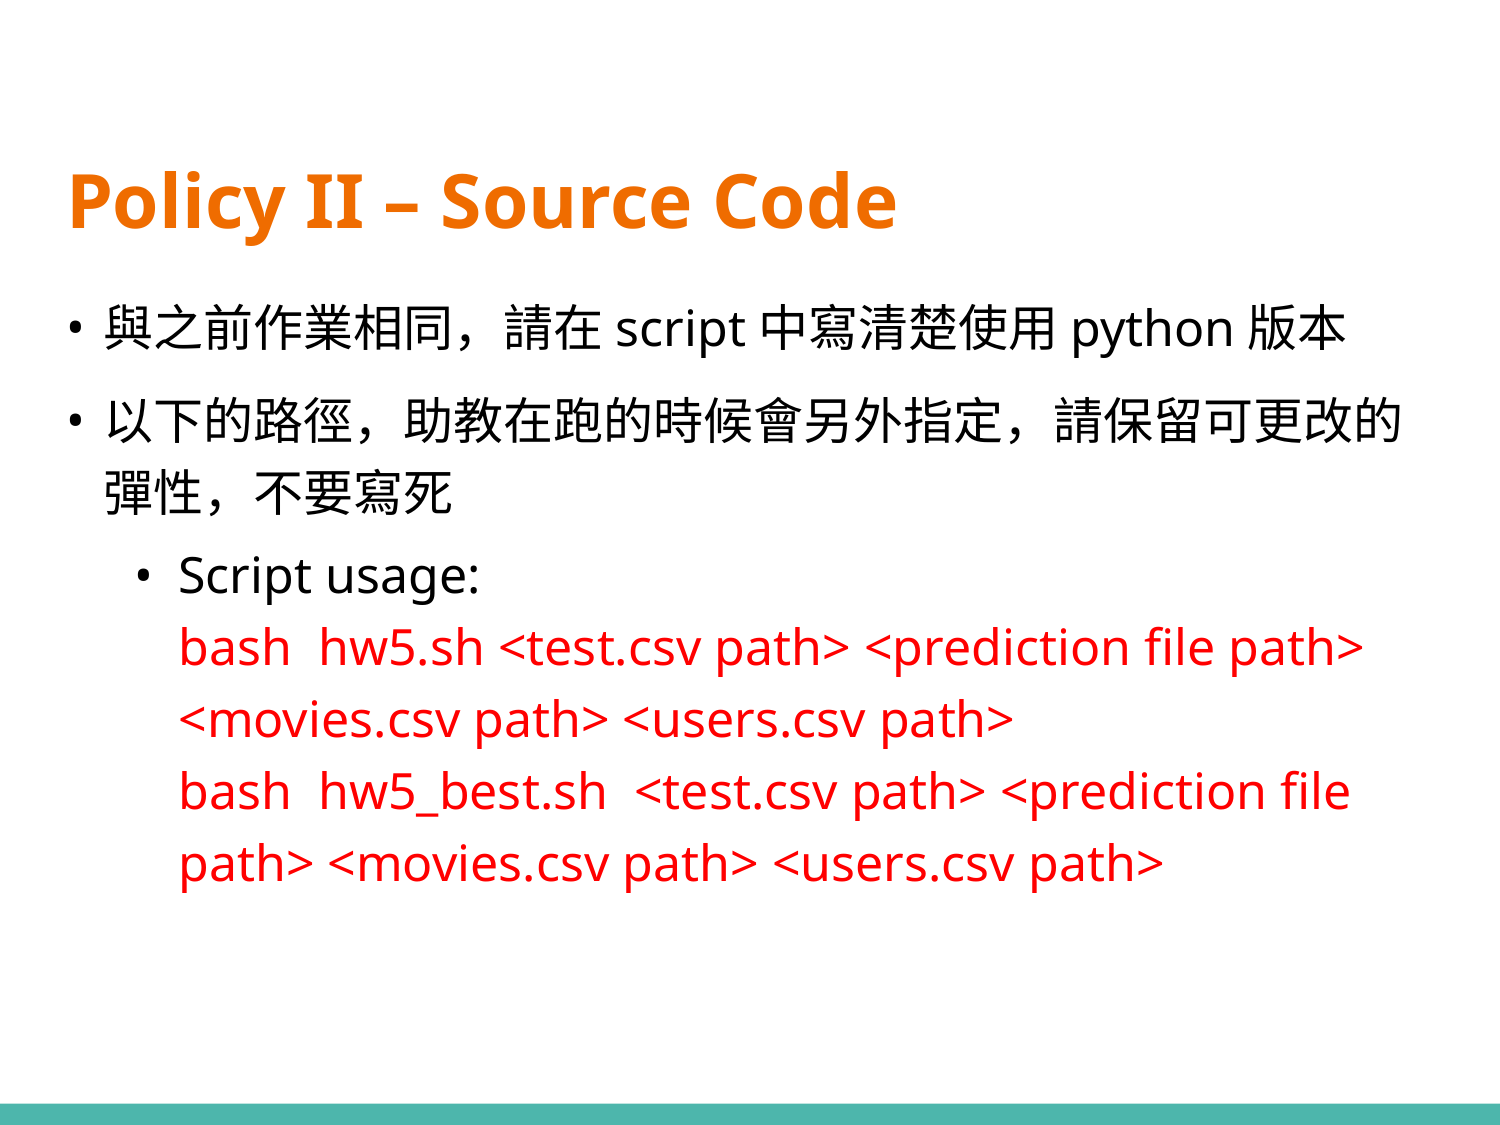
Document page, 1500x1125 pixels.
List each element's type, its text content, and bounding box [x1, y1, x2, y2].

list 與之前作業相同，請在script中寫清楚使用python版本 以下的路徑，助教在跑的時候會另外指定，請保留可更改的彈性，不要寫死 Script usage: bash hw5.sh <test.csv path> <prediction file path> <movies.csv path> <users.csv path> bash hw5_best.sh <test.csv path> <prediction file path> <movies.csv path> <users.csv path> [51, 276, 1449, 1000]
title Policy II – Source Code [51, 97, 1449, 252]
